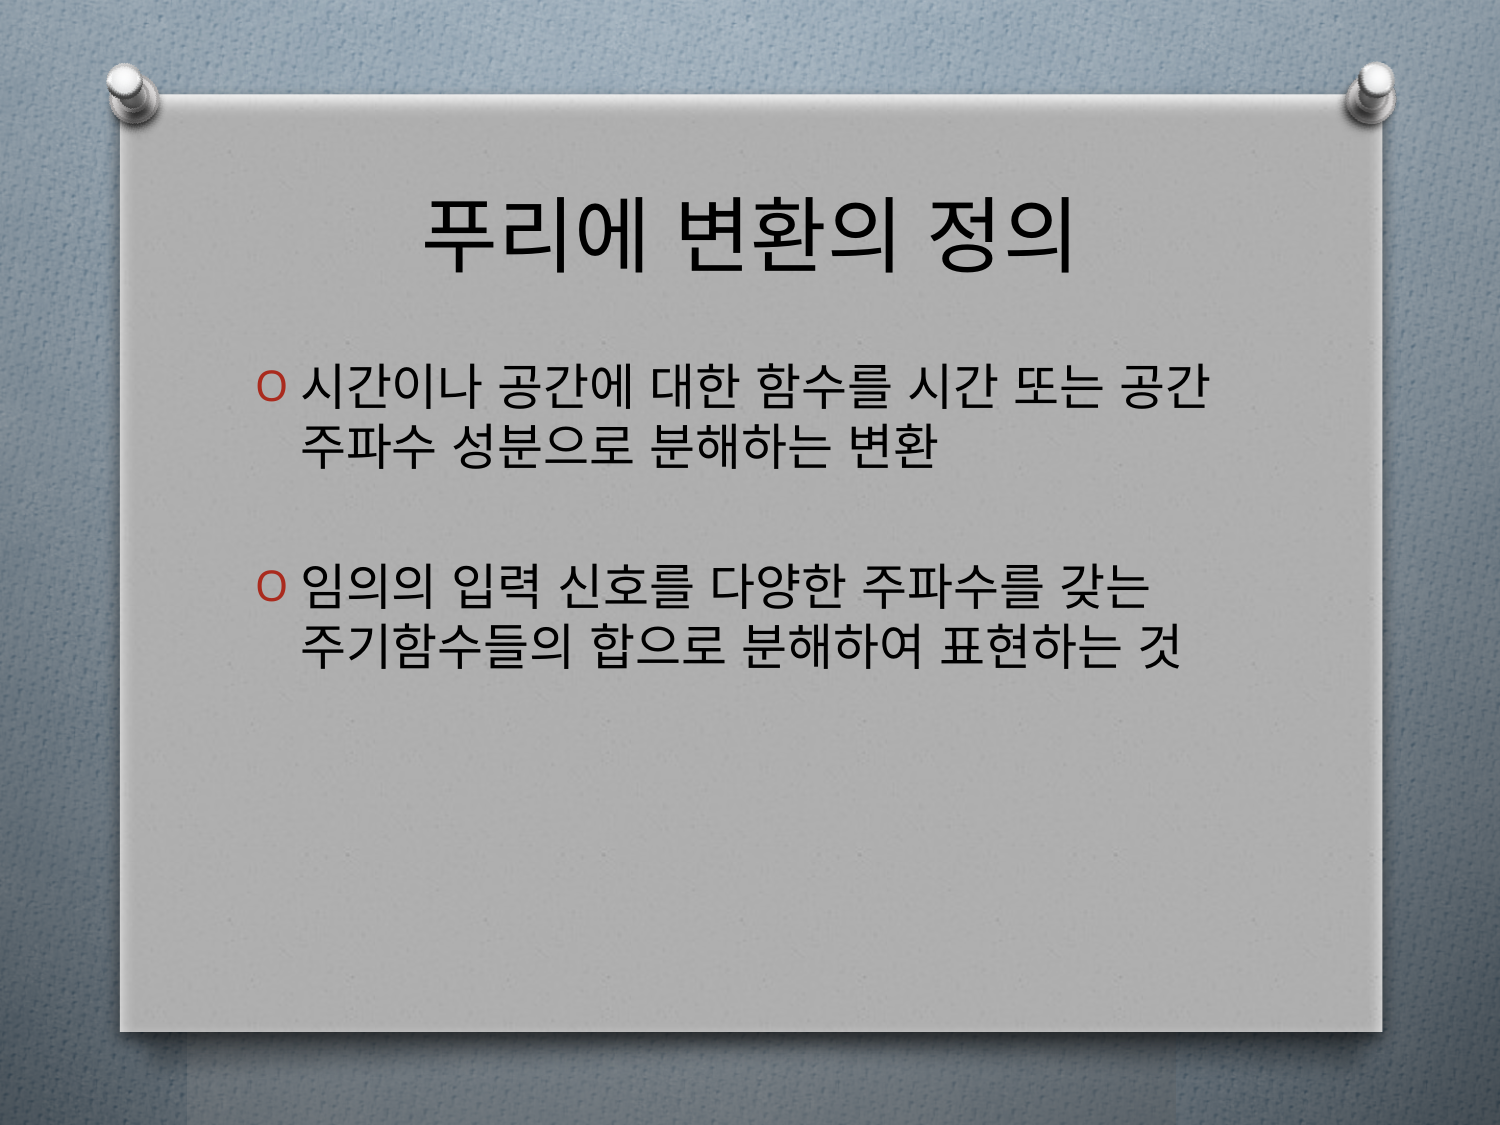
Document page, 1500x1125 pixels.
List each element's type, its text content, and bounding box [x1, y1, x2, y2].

picture [1317, 35, 1439, 156]
picture [75, 29, 198, 153]
title 푸리에 변환의 정의 [179, 134, 1323, 332]
list 시간이나 공간에 대한 함수를 시간 또는 공간 주파수 성분으로 분해하는 변환 임의의 입력 신호를 다양한 주파수를 갖는 주기함수들의 합으로 분해하여 표현하는 것 [240, 347, 1257, 939]
